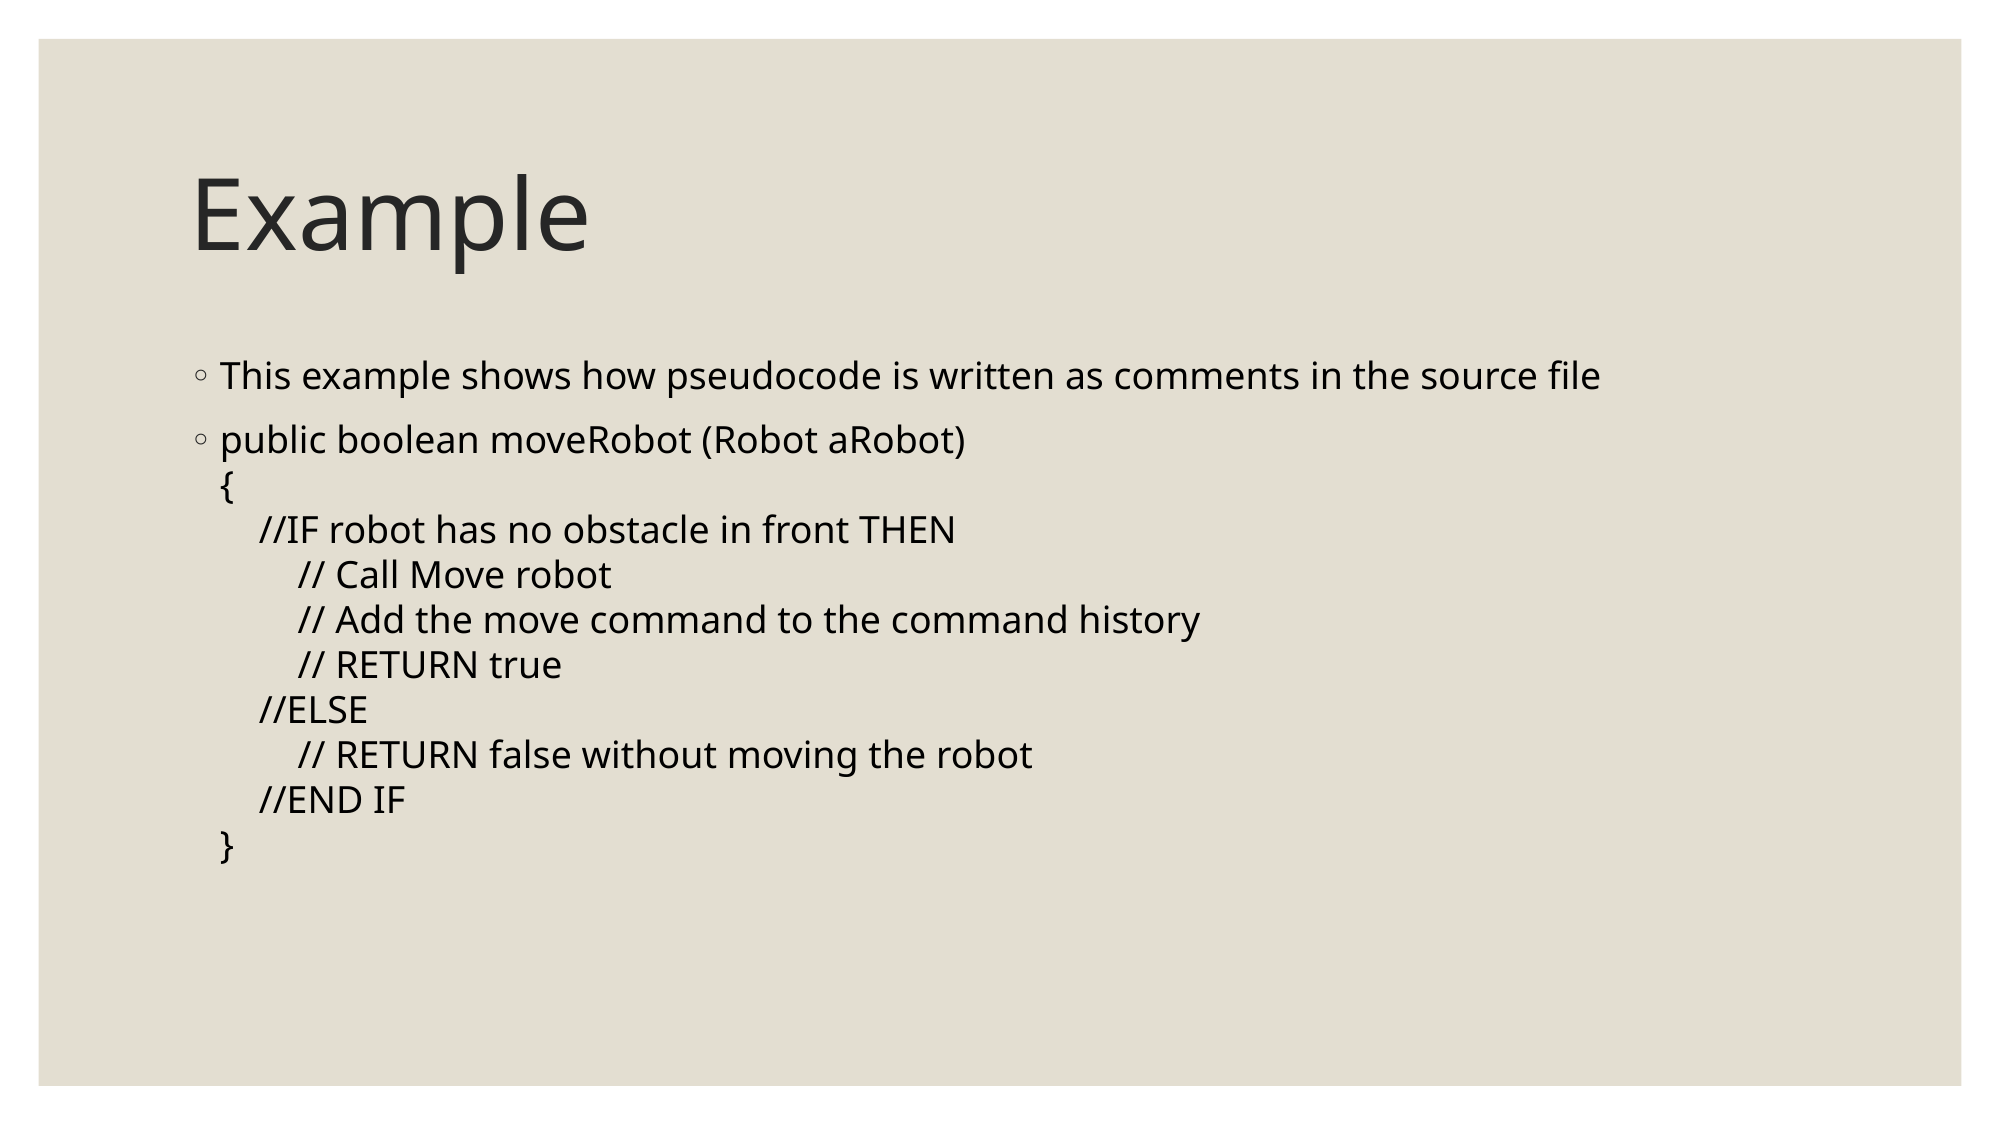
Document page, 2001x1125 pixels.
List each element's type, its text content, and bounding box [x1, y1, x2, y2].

list This example shows how pseudocode is written as comments in the source file public boolean moveRobot (Robot aRobot) { //IF robot has no obstacle in front THEN // Call Move robot // Add the move command to the command history // RETURN true //ELSE // RETURN false without moving the robot //END IF } [174, 345, 1825, 990]
title Example [174, 105, 1825, 331]
